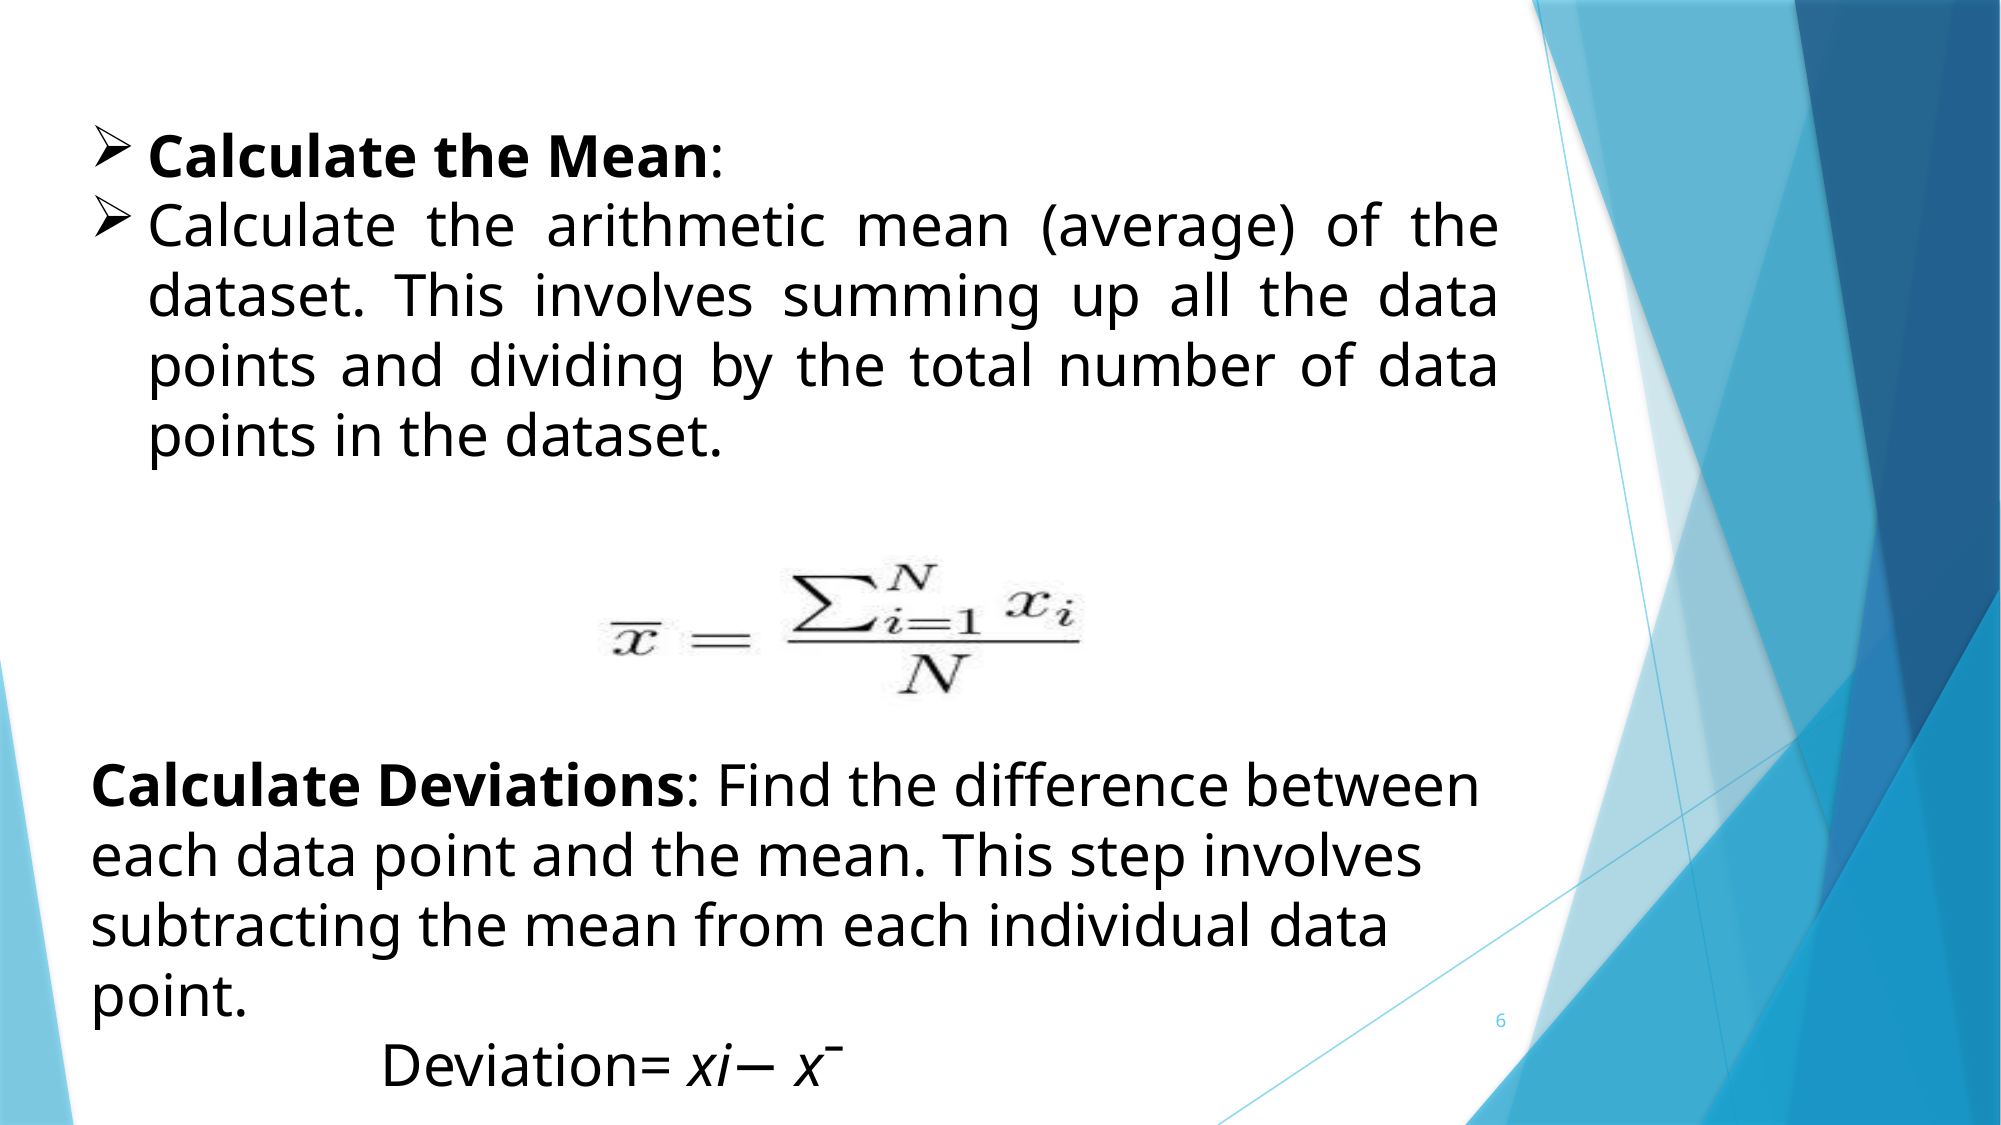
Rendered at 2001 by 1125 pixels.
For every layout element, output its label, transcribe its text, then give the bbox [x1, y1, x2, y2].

picture [537, 518, 1157, 742]
slide_number 6 [1515, 991, 1522, 1051]
text_box Calculate the Mean: Calculate the arithmetic mean (average) of the dataset. This involves summing up all the data points and dividing by the total number of data points in the dataset. Calculate Deviations: Find the difference between each data point and the mean. This step involves subtracting the mean from each individual data point. Deviation= xi​− xˉ [76, 111, 1515, 1125]
